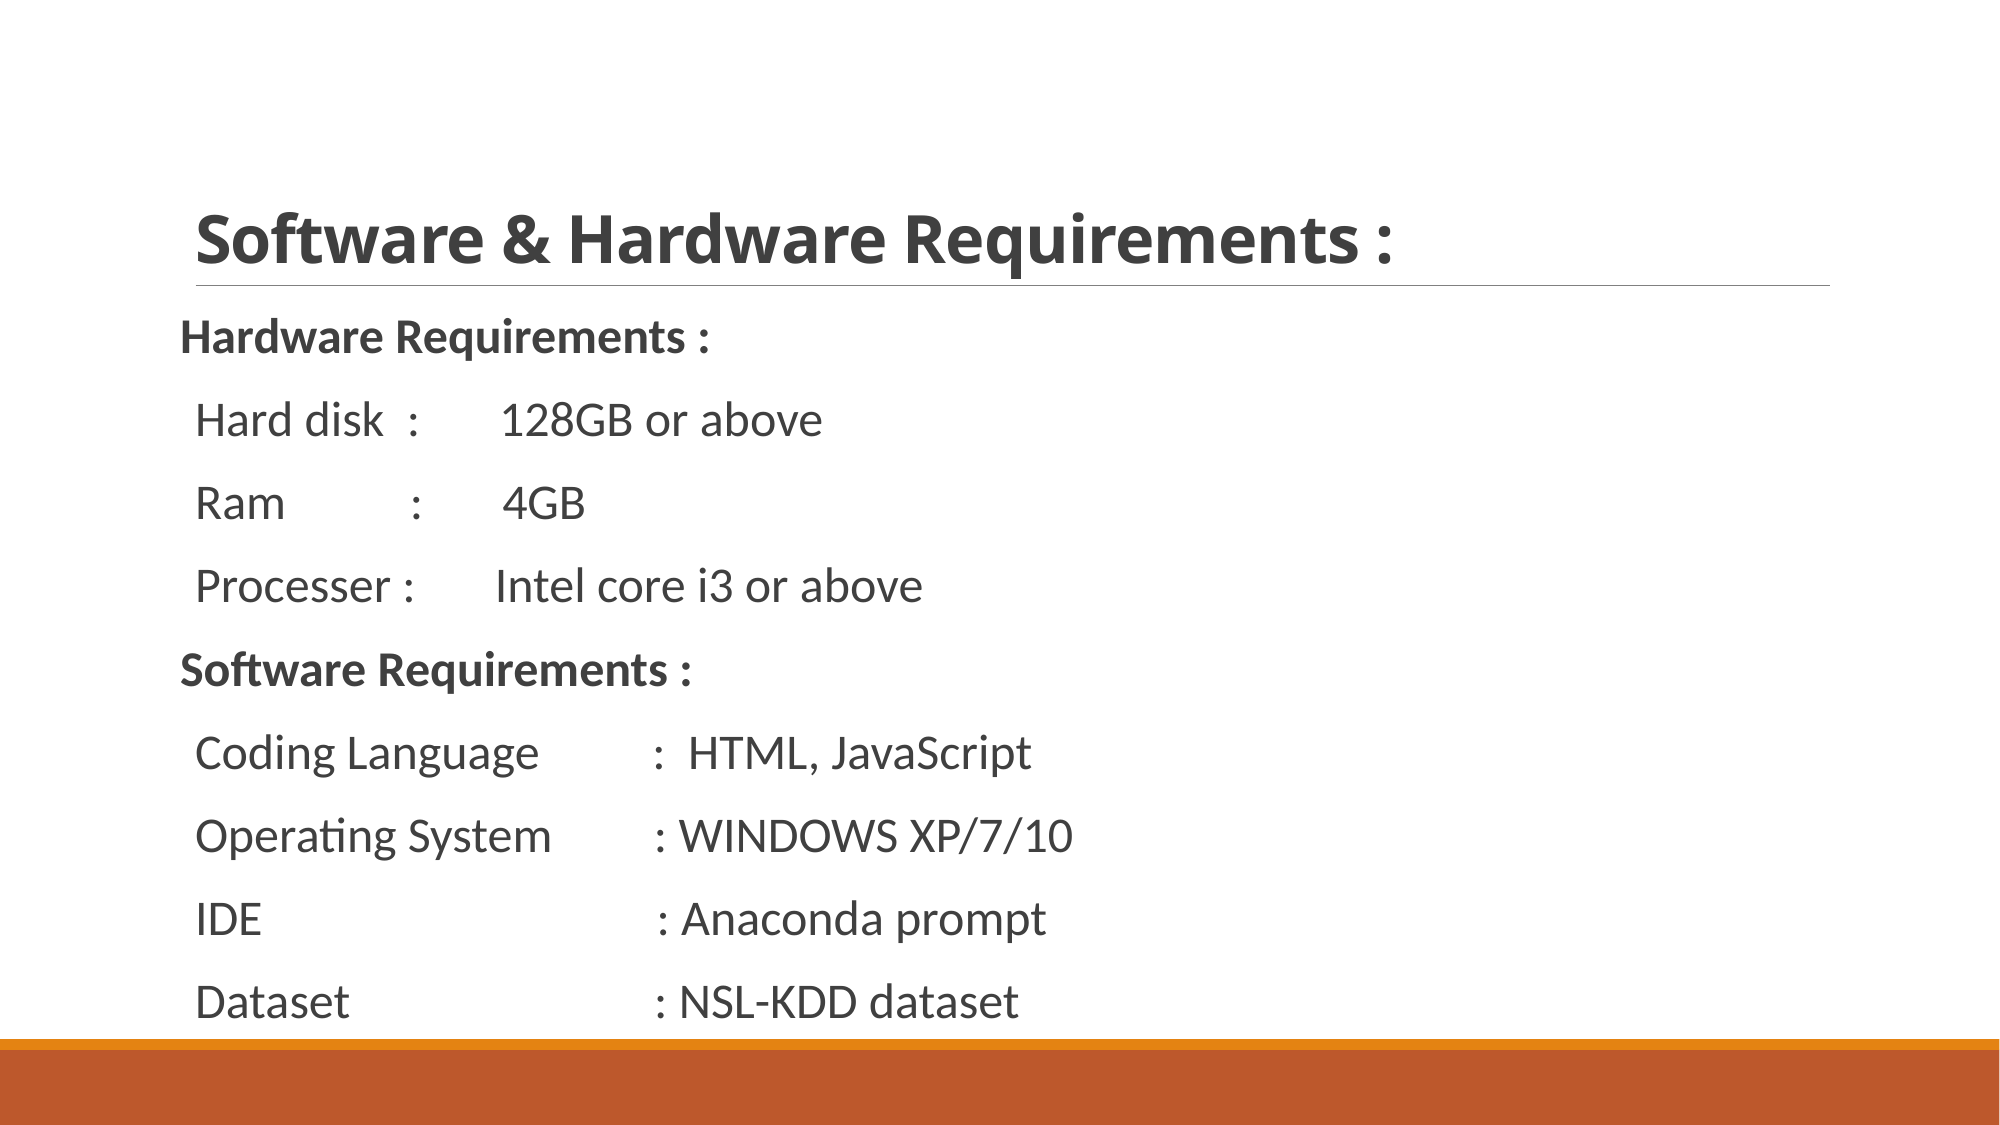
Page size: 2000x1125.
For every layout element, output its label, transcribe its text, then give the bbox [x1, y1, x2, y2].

list Hardware Requirements : Hard disk : 128GB or above Ram : 4GB Processer : Intel core i3 or above Software Requirements : Coding Language : HTML, JavaScript Operating System : WINDOWS XP/7/10 IDE : Anaconda prompt Dataset : NSL-KDD dataset [179, 302, 1830, 963]
title Software & Hardware Requirements : [179, 47, 1830, 285]
